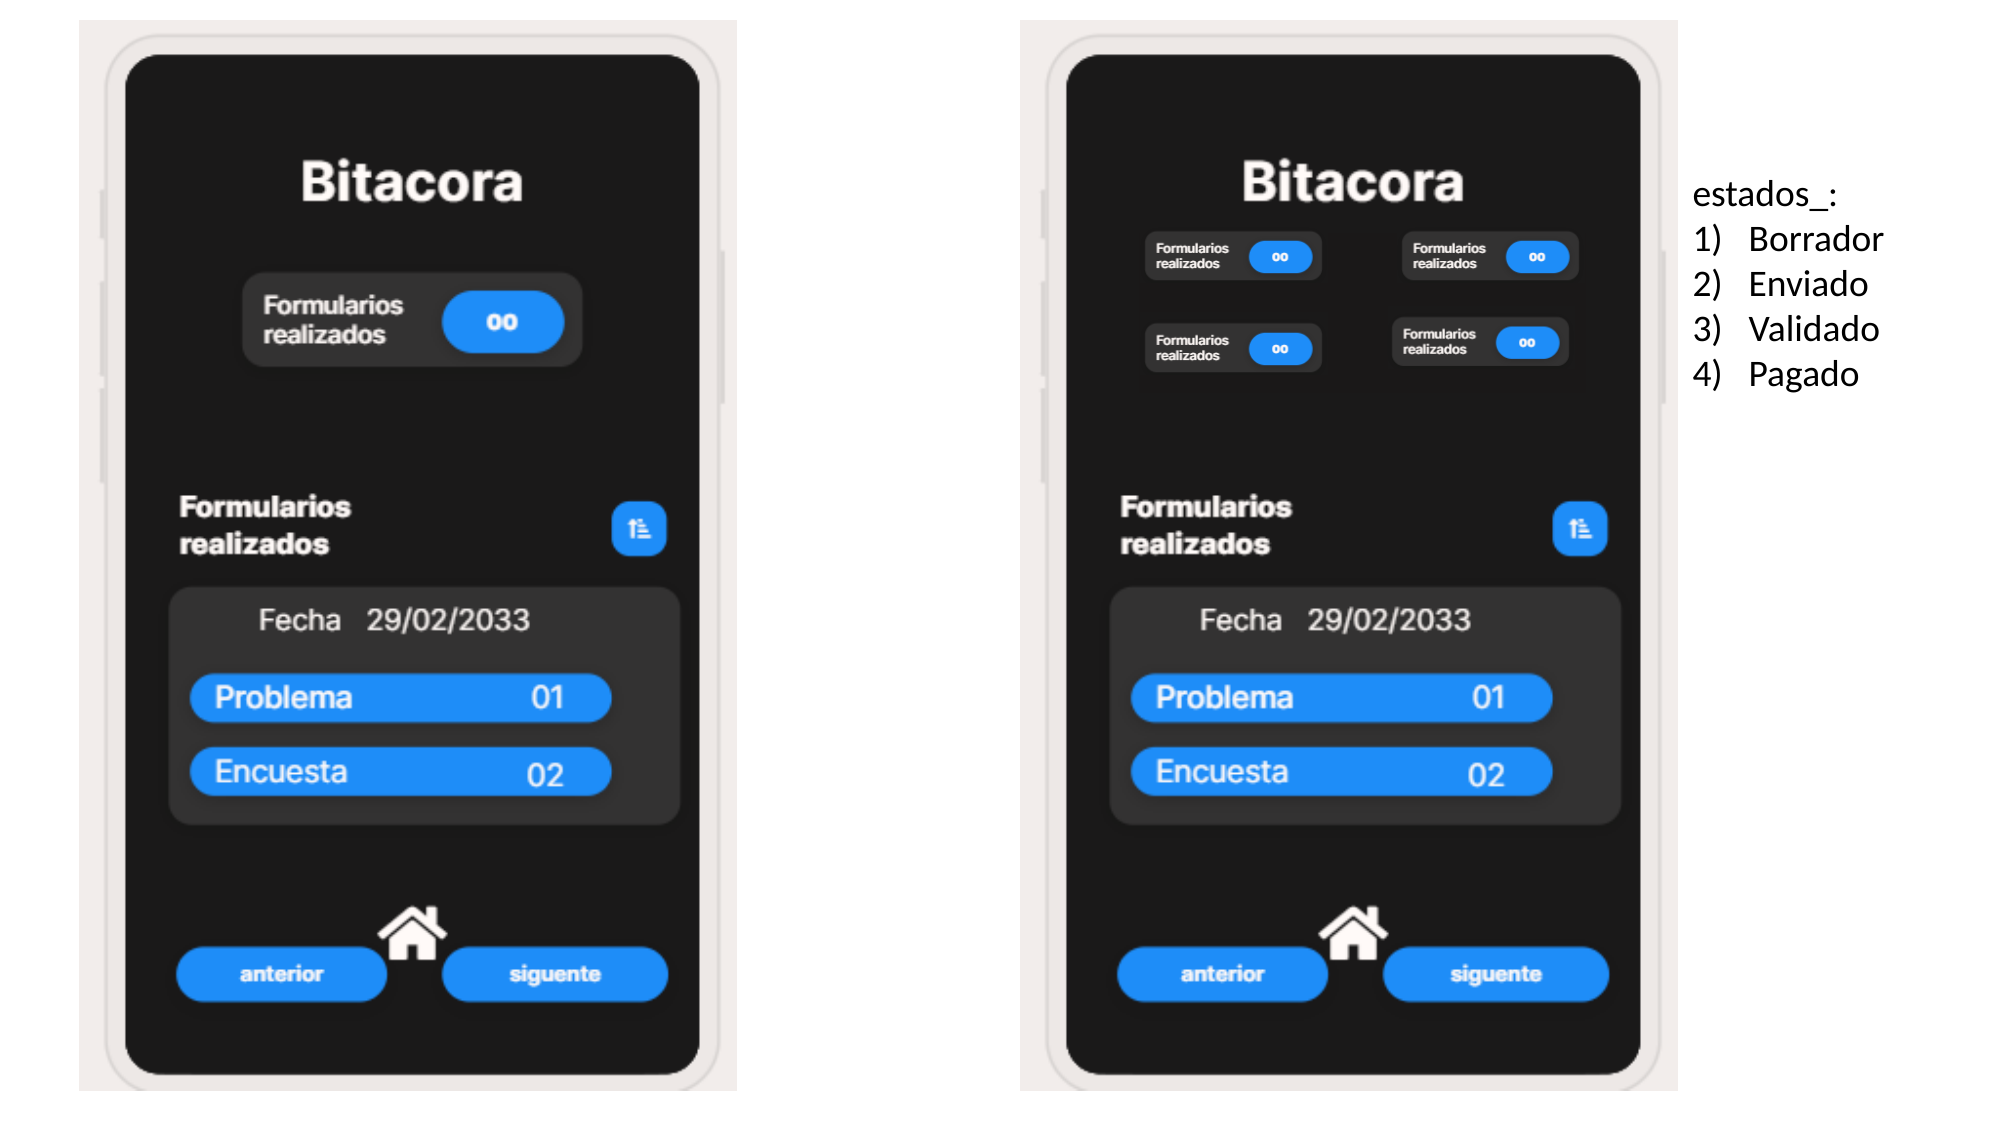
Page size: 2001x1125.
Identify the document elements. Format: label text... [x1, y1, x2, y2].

picture [1020, 20, 1678, 1091]
picture [78, 20, 737, 1091]
text_box estados_: Borrador Enviado Validado Pagado [1678, 161, 1955, 402]
